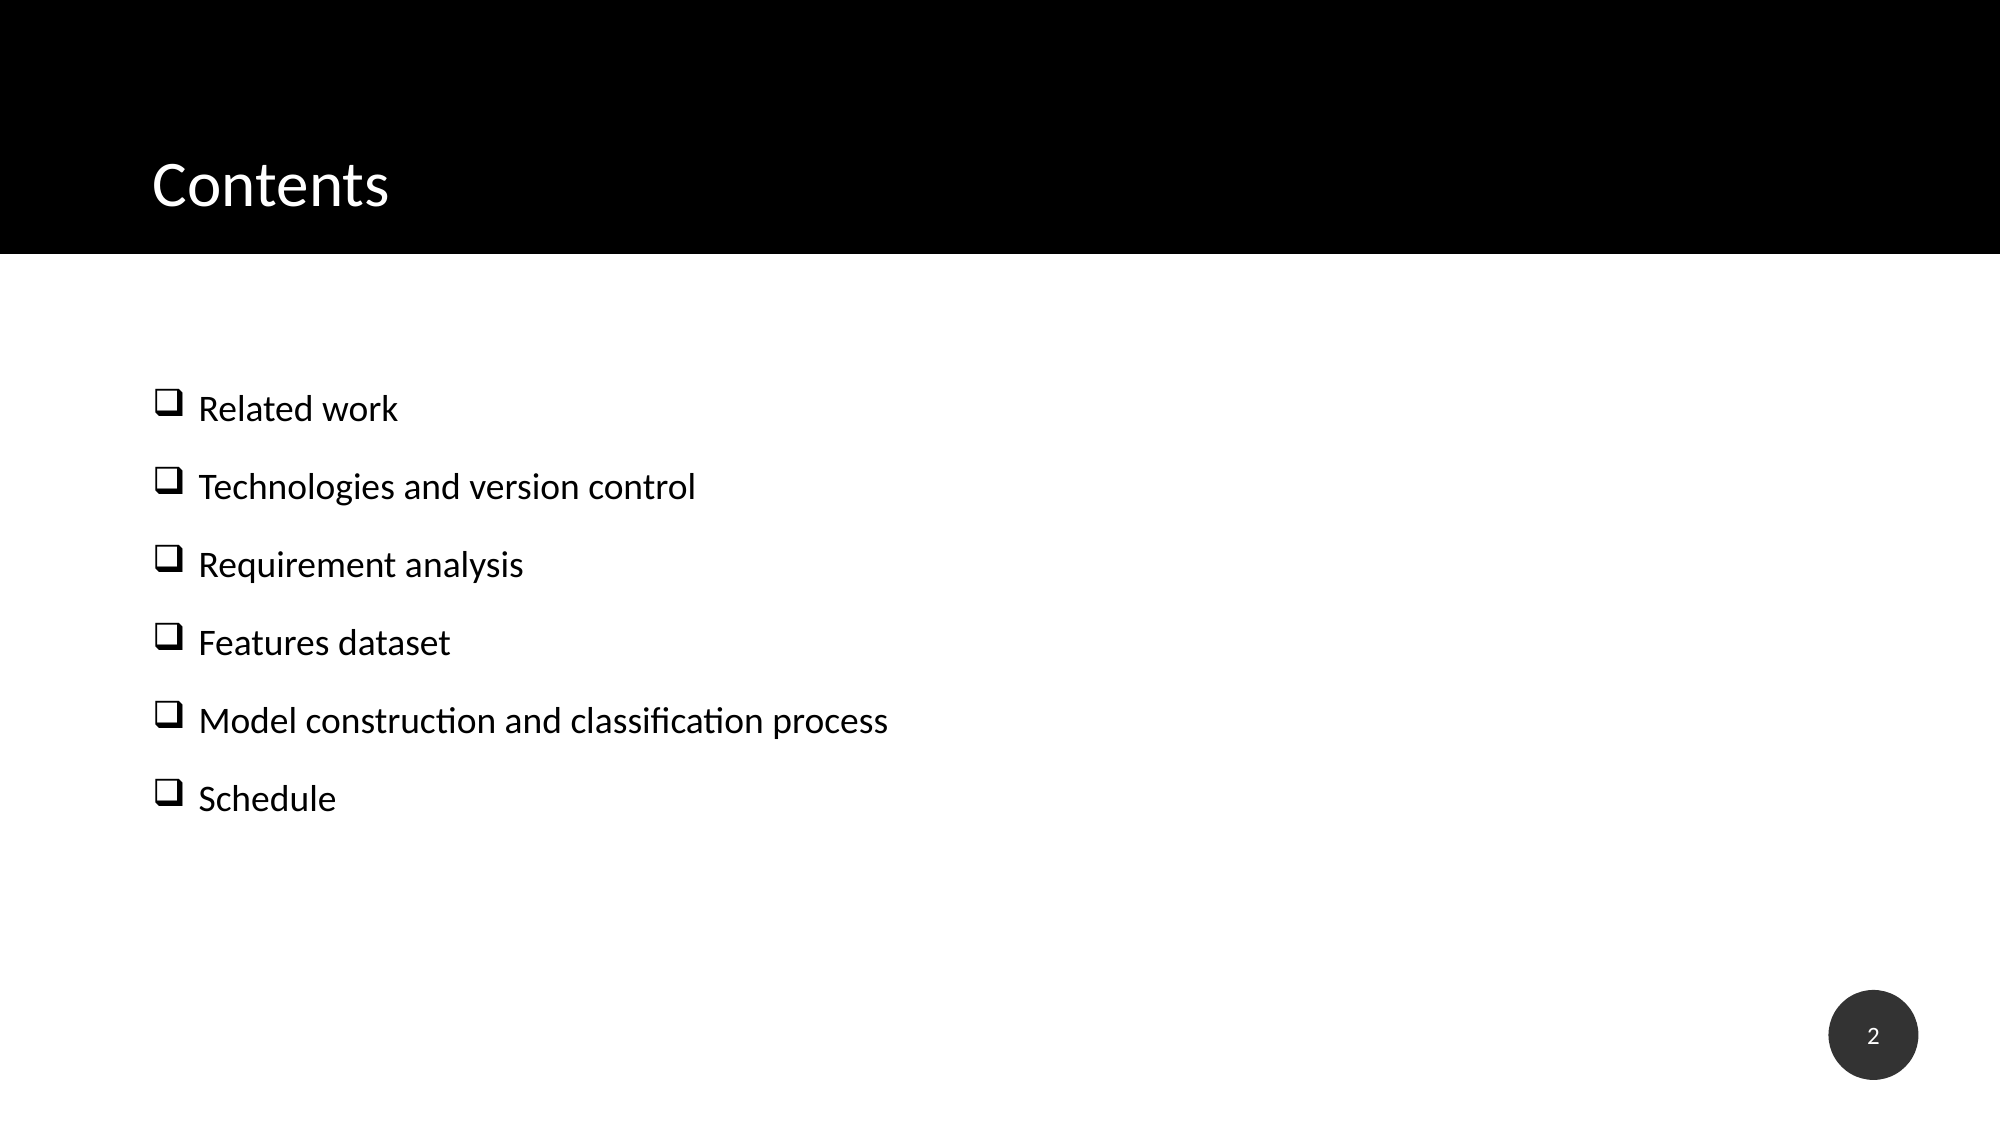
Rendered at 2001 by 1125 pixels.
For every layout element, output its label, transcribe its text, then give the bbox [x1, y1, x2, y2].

list Related work Technologies and version control Requirement analysis Features dataset Model construction and classification process Schedule [137, 299, 1863, 1014]
text_box 2 [1828, 989, 1919, 1080]
title Contents [137, 71, 1863, 290]
text_box [0, 0, 2000, 254]
